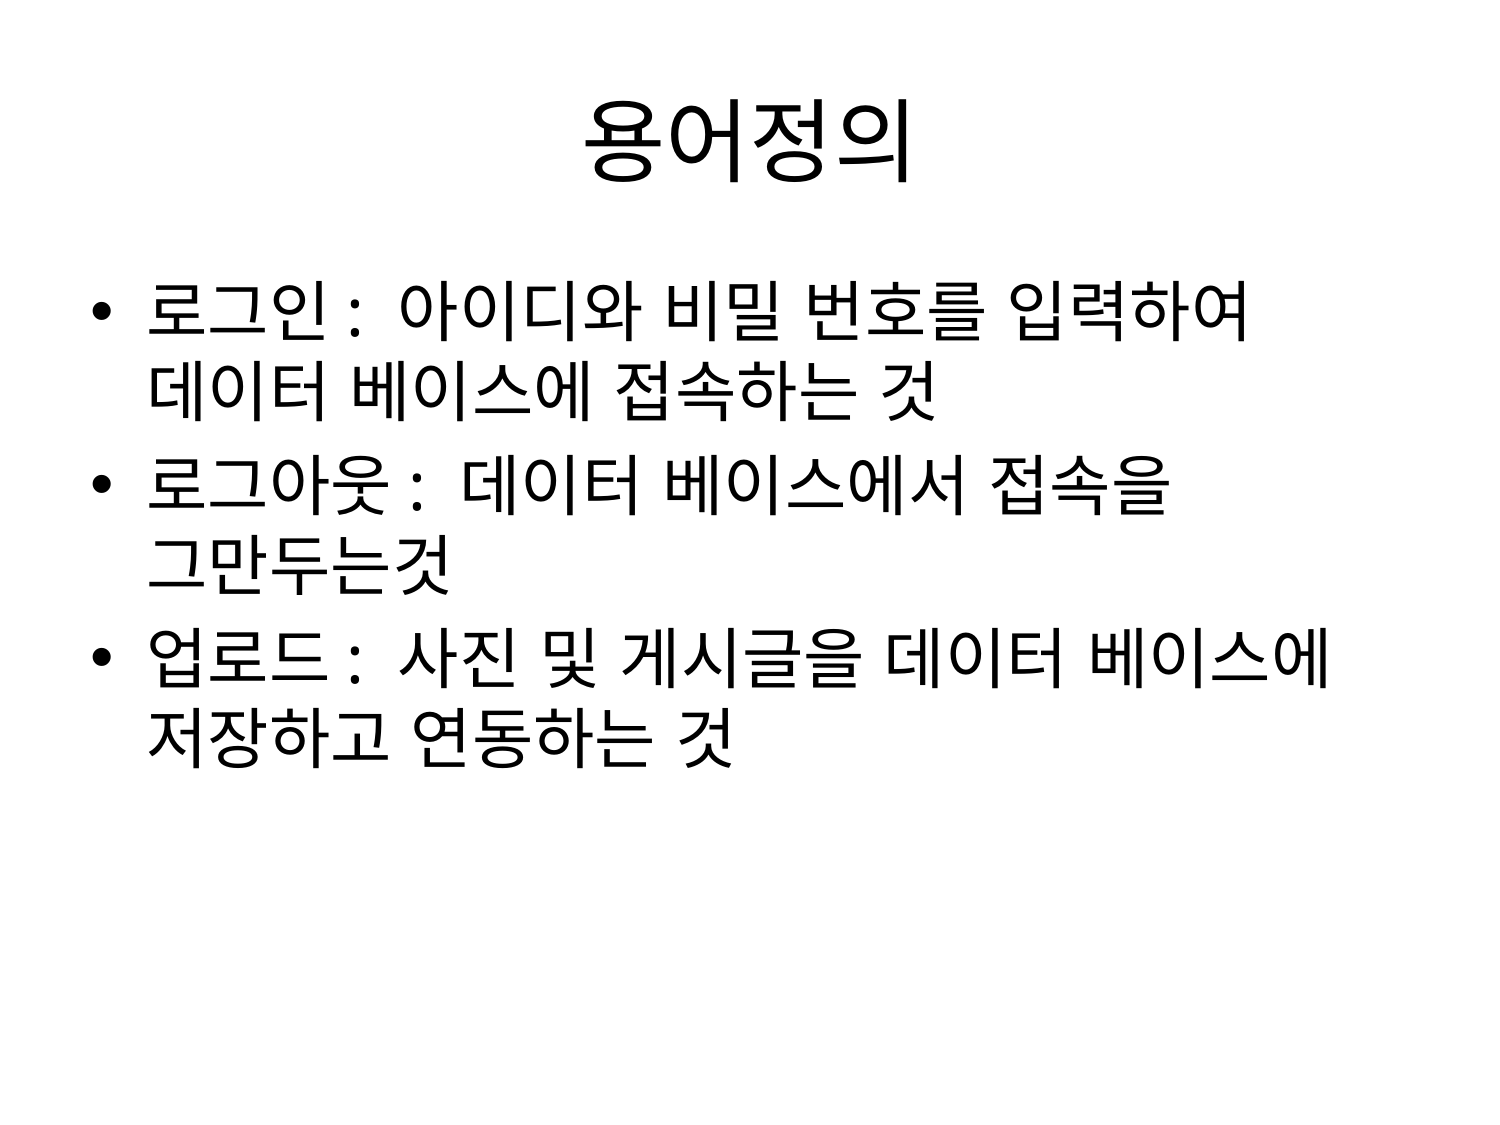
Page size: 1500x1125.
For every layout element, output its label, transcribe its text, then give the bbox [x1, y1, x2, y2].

title 용어정의 [75, 45, 1425, 233]
list 로그인: 아이디와 비밀 번호를 입력하여 데이터 베이스에 접속하는 것 로그아웃: 데이터 베이스에서 접속을 그만두는것 업로드: 사진 및 게시글을 데이터 베이스에 저장하고 연동하는 것 [75, 262, 1425, 1005]
